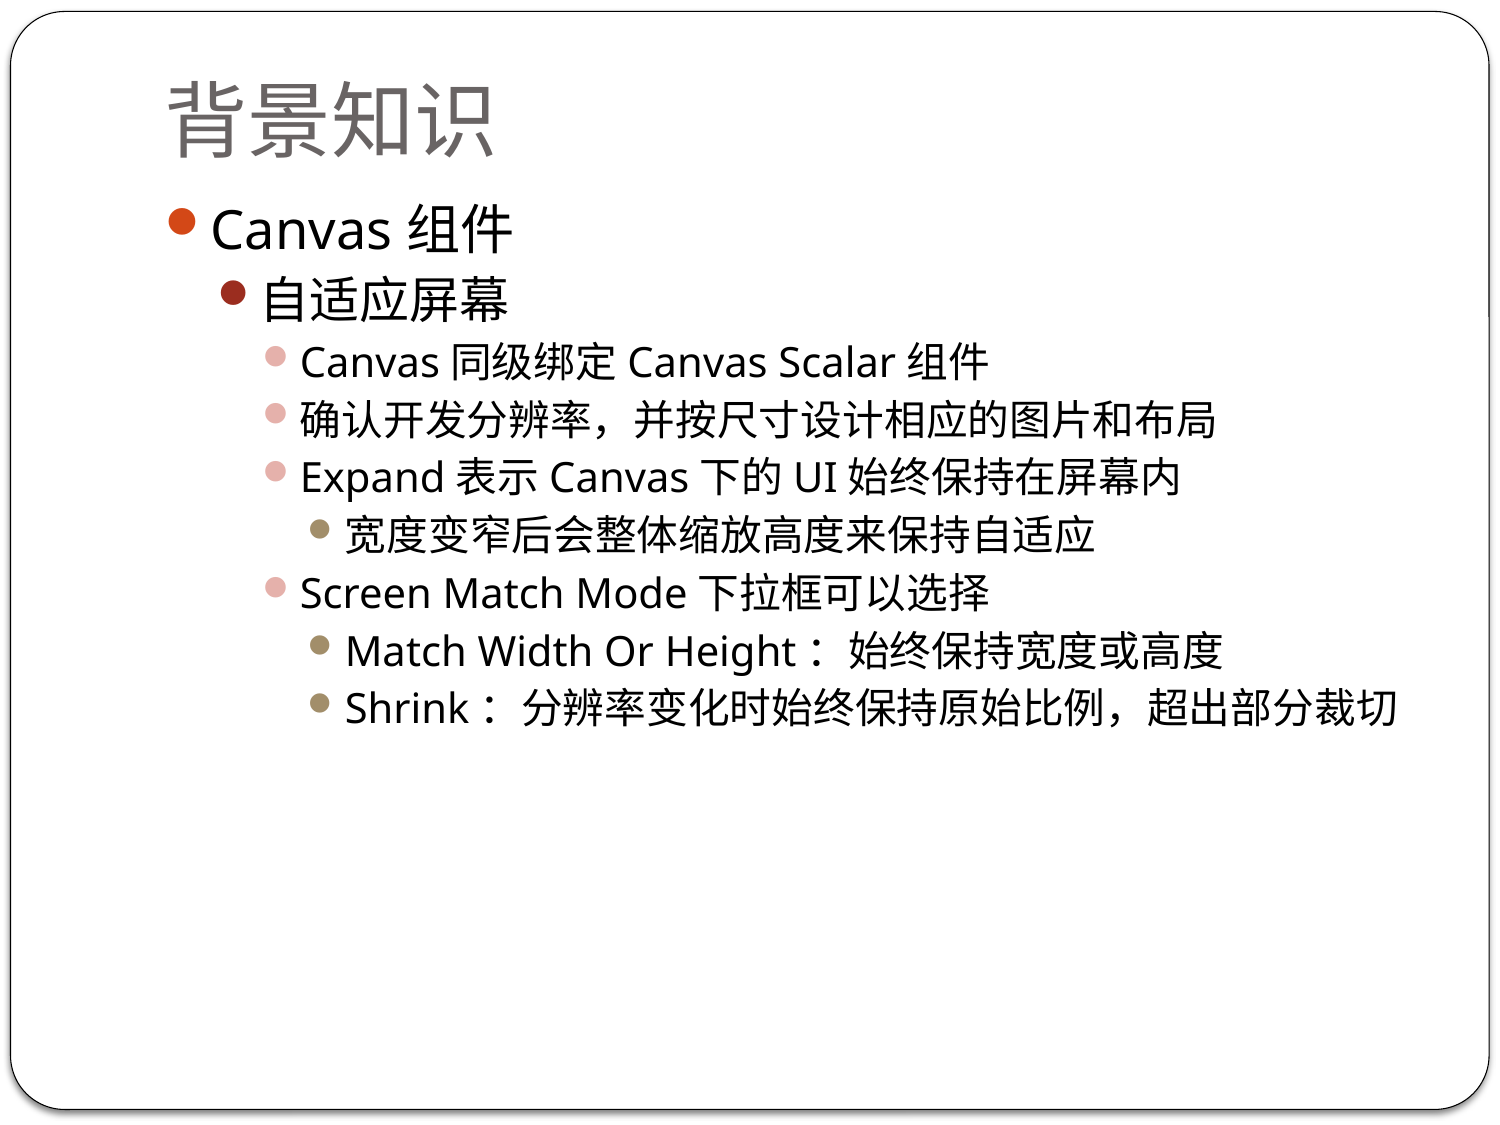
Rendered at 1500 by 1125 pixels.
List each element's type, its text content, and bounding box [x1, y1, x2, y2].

list Canvas组件 自适应屏幕 Canvas同级绑定Canvas Scalar组件 确认开发分辨率，并按尺寸设计相应的图片和布局 Expand表示Canvas下的UI始终保持在屏幕内 宽度变窄后会整体缩放高度来保持自适应 Screen Match Mode下拉框可以选择 Match Width Or Height：始终保持宽度或高度 Shrink：分辨率变化时始终保持原始比例，超出部分裁切 [150, 187, 1425, 938]
title 背景知识 [150, 0, 1425, 183]
